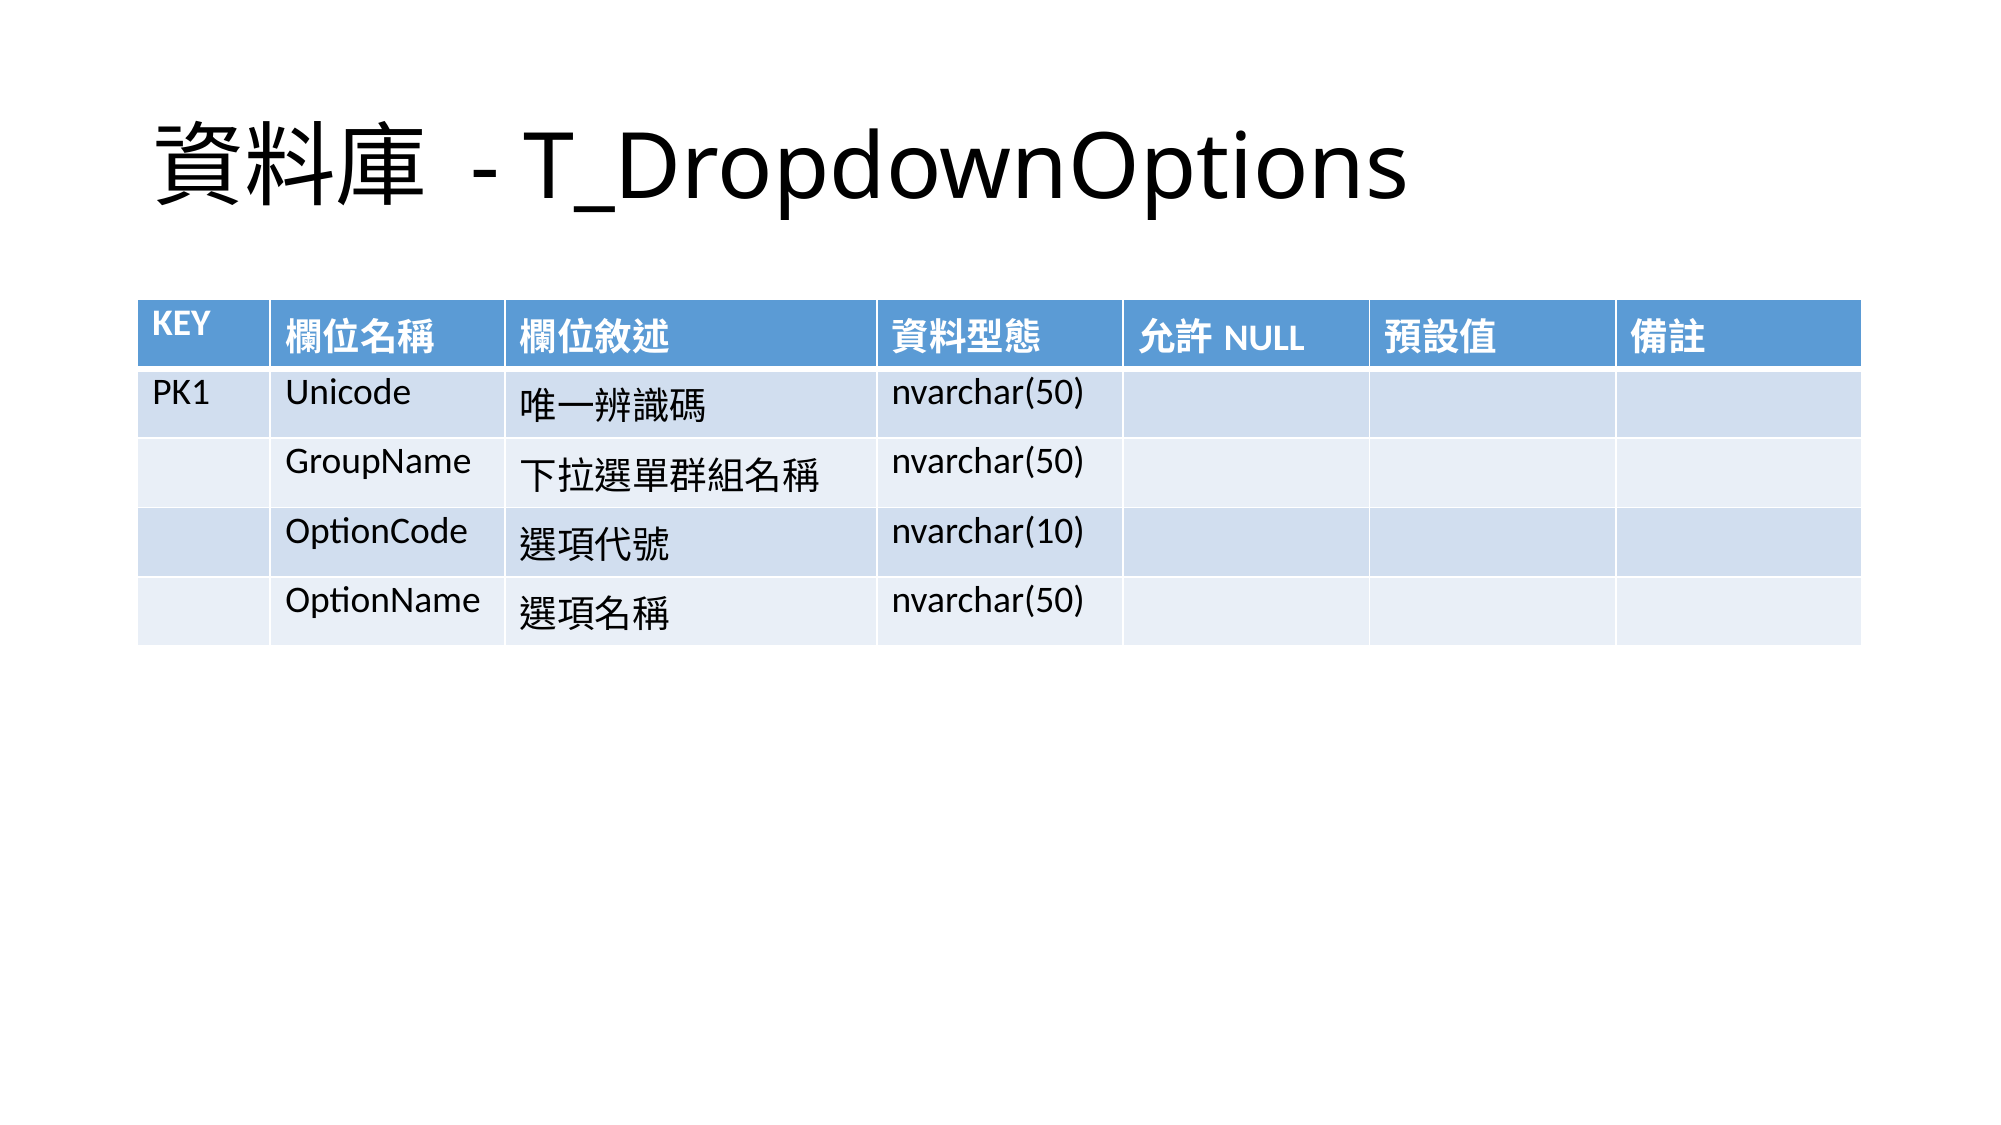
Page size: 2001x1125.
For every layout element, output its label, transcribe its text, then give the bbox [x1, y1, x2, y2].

table_cell nvarchar(10) [878, 508, 1122, 576]
table_header 資料型態 [878, 300, 1122, 366]
table_cell [1617, 439, 1861, 507]
table_cell nvarchar(50) [878, 578, 1122, 645]
table_cell nvarchar(50) [878, 372, 1122, 437]
table_cell [1617, 372, 1861, 437]
title 資料庫 - T_DropdownOptions [137, 59, 1863, 278]
table_cell [1124, 578, 1369, 645]
table_header KEY [138, 300, 269, 366]
table_cell GroupName [271, 439, 504, 507]
table_cell 下拉選單群組名稱 [506, 439, 876, 507]
table_cell PK1 [138, 372, 269, 437]
table_header 備註 [1617, 300, 1861, 366]
table_cell [1124, 439, 1369, 507]
table_cell [138, 439, 269, 507]
table_header 允許NULL [1124, 300, 1369, 366]
table_cell [1370, 508, 1615, 576]
table_header 欄位敘述 [506, 300, 876, 366]
table_cell OptionCode [271, 508, 504, 576]
table_header 預設值 [1370, 300, 1615, 366]
table_header 欄位名稱 [271, 300, 504, 366]
table_cell OptionName [271, 578, 504, 645]
table_cell [1370, 578, 1615, 645]
table_cell 唯一辨識碼 [506, 372, 876, 437]
table_cell 選項代號 [506, 508, 876, 576]
table_cell Unicode [271, 372, 504, 437]
table_cell [1124, 508, 1369, 576]
table_cell [1617, 508, 1861, 576]
table_cell [138, 578, 269, 645]
table_cell 選項名稱 [506, 578, 876, 645]
table_cell [1124, 372, 1369, 437]
table_cell nvarchar(50) [878, 439, 1122, 507]
table_cell [1370, 439, 1615, 507]
table_cell [1370, 372, 1615, 437]
table_cell [1617, 578, 1861, 645]
table_cell [138, 508, 269, 576]
